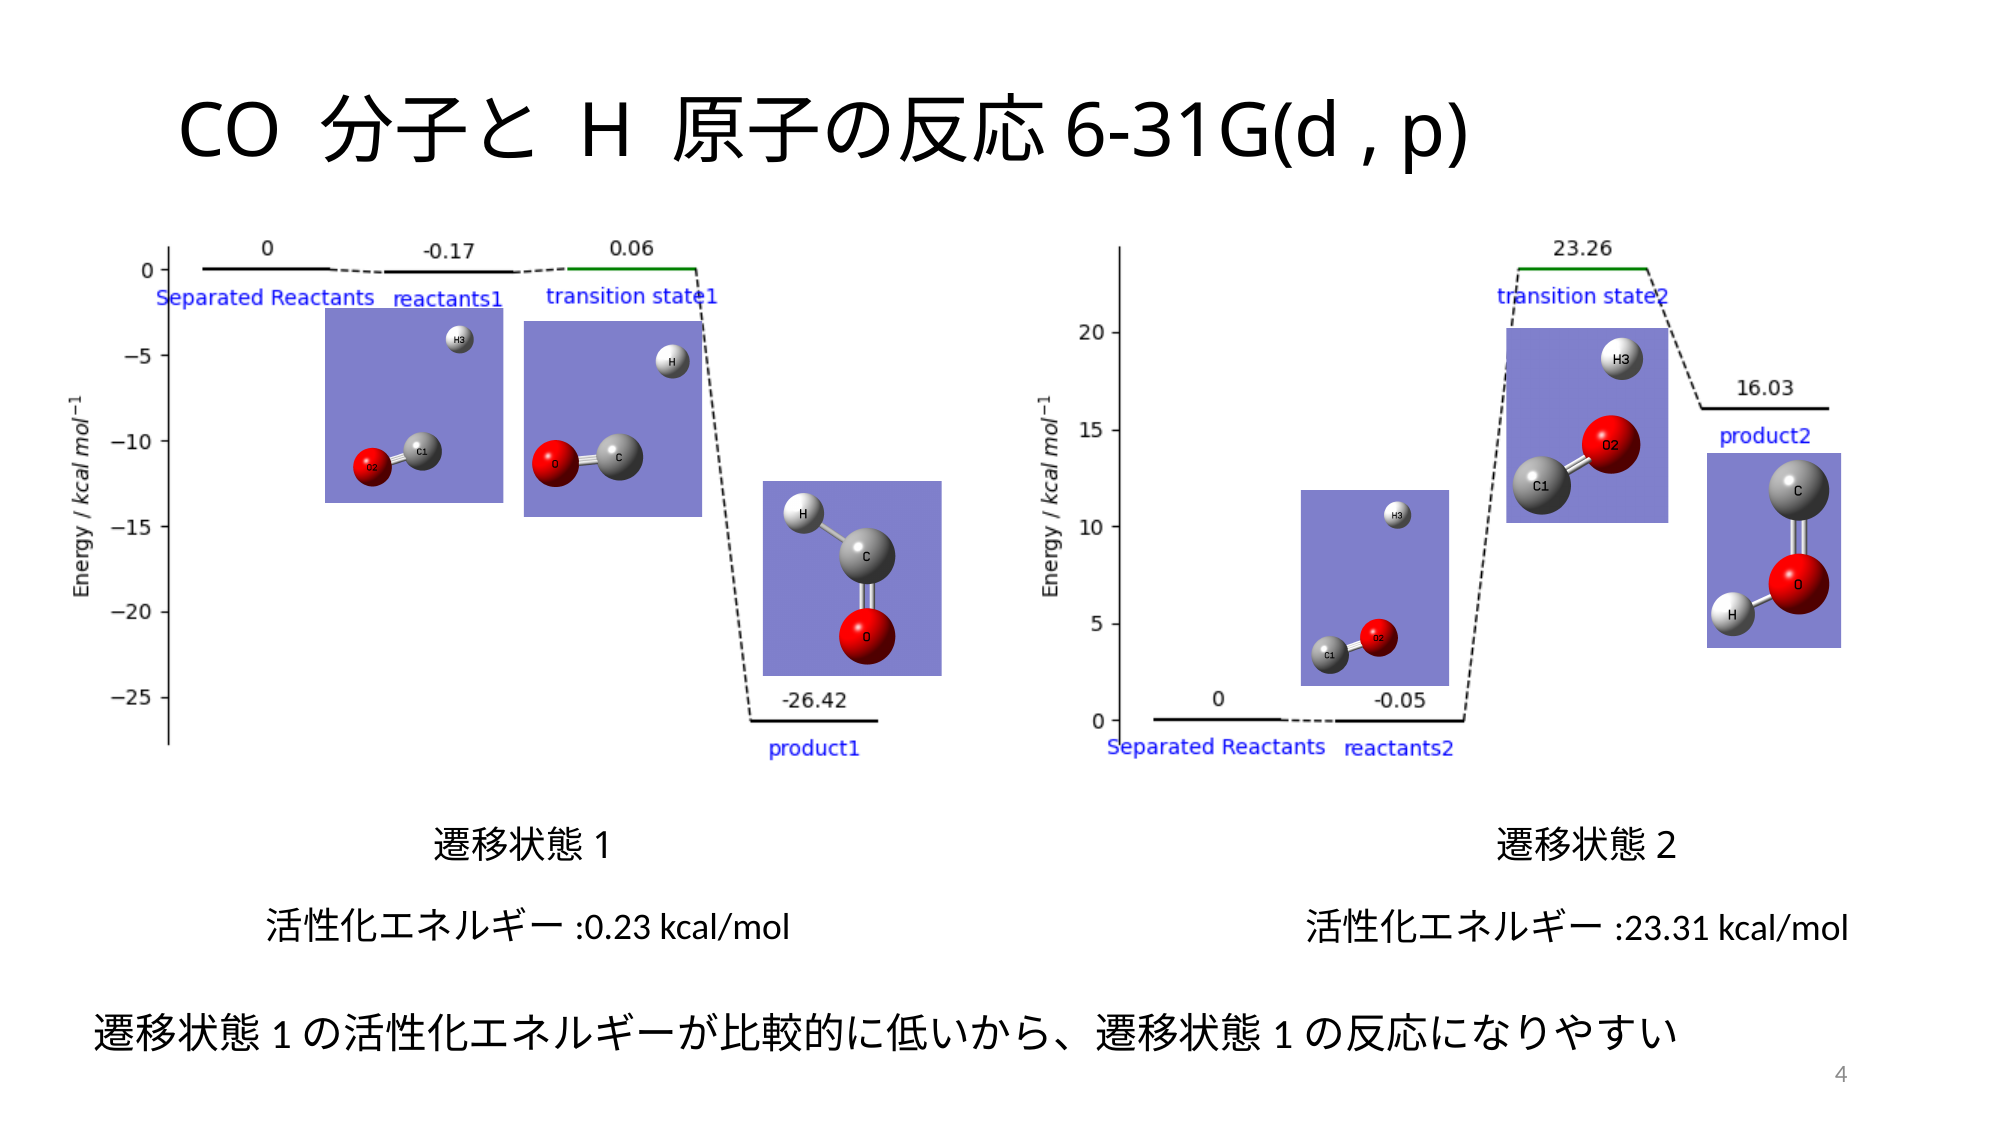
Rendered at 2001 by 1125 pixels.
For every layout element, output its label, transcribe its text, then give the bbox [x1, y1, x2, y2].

text_box 遷移状態2 [1482, 852, 1693, 874]
text_box 遷移状態1の活性化エネルギーが比較的に低いから、遷移状態1の反応になりやすい [78, 998, 1694, 1114]
text_box 遷移状態1 [418, 852, 629, 874]
text_box CO 分子と H 原子の反応6-31G(d , p) [162, 84, 1888, 131]
text_box 活性化エネルギー:0.23 kcal/mol [250, 894, 806, 955]
picture [48, 131, 1960, 852]
text_box 活性化エネルギー:23.31 kcal/mol [1290, 895, 1864, 956]
slide_number 4 [1694, 1042, 1863, 1103]
